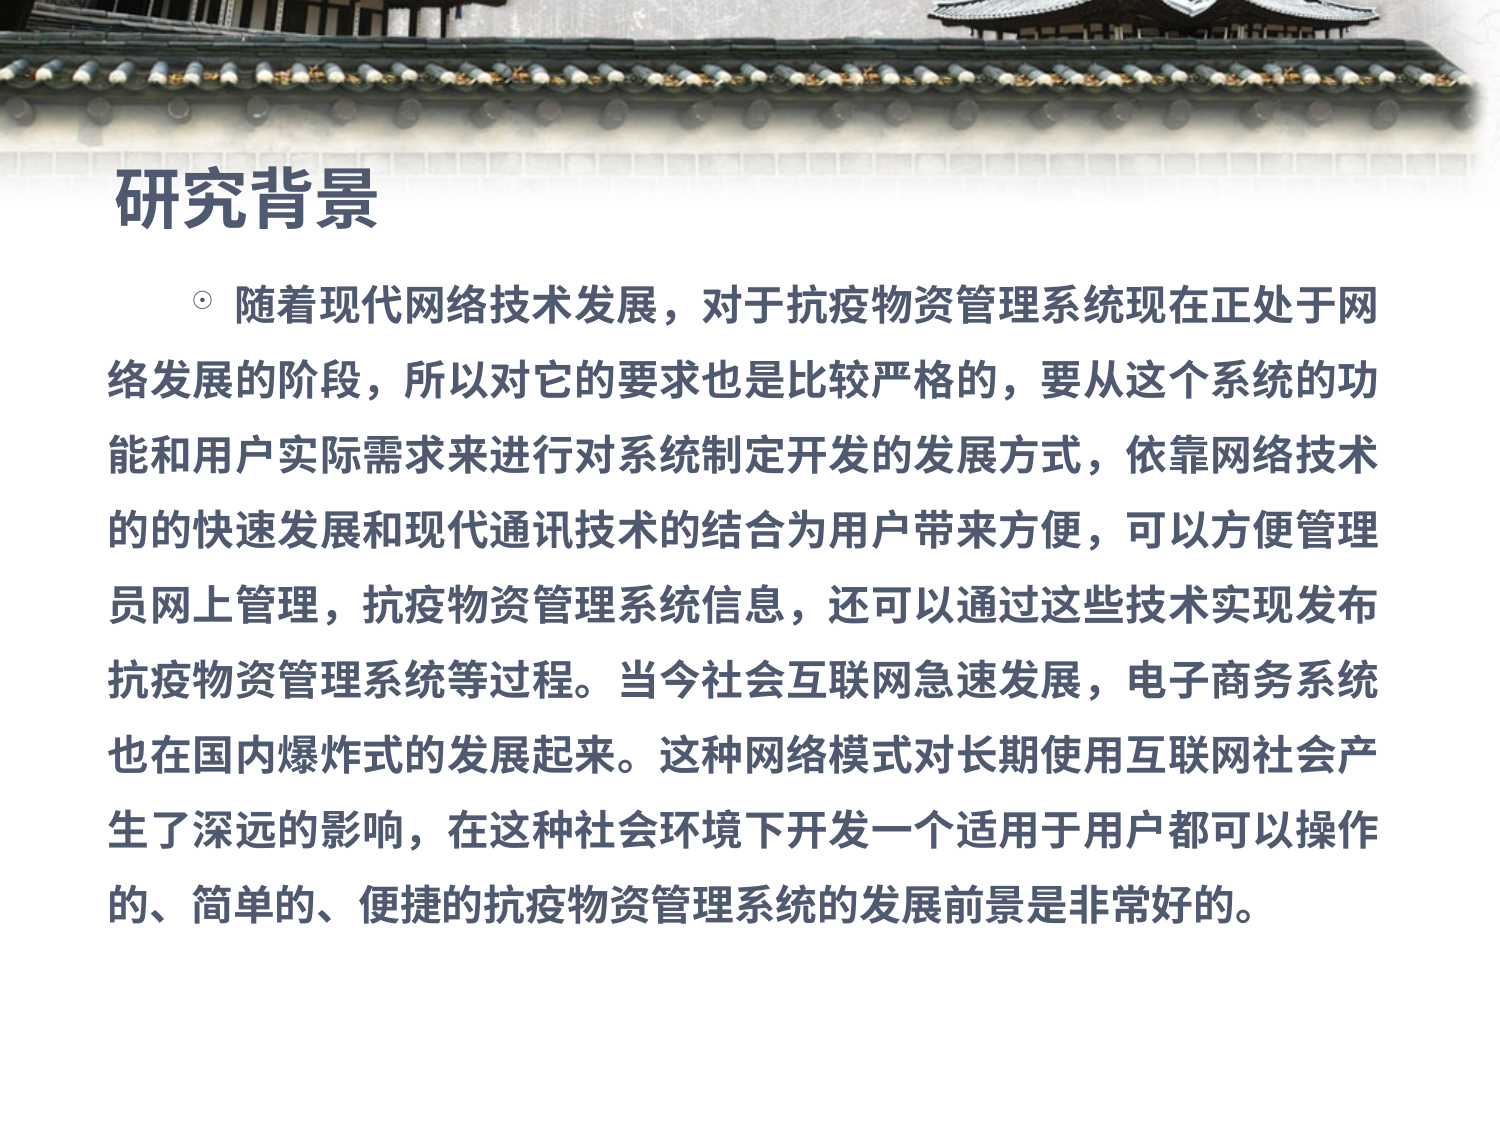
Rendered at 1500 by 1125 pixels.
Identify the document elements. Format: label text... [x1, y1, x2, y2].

title 研究背景 [68, 138, 1430, 247]
list 随着现代网络技术发展，对于抗疫物资管理系统现在正处于网络发展的阶段，所以对它的要求也是比较严格的，要从这个系统的功能和用户实际需求来进行对系统制定开发的发展方式，依靠网络技术的的快速发展和现代通讯技术的结合为用户带来方便，可以方便管理员网上管理，抗疫物资管理系统信息，还可以通过这些技术实现发布抗疫物资管理系统等过程。当今社会互联网急速发展，电子商务系统也在国内爆炸式的发展起来。这种网络模式对长期使用互联网社会产生了深远的影响，在这种社会环境下开发一个适用于用户都可以操作的、简单的、便捷的抗疫物资管理系统的发展前景是非常好的。 [34, 245, 1395, 998]
picture [0, 0, 1500, 87]
